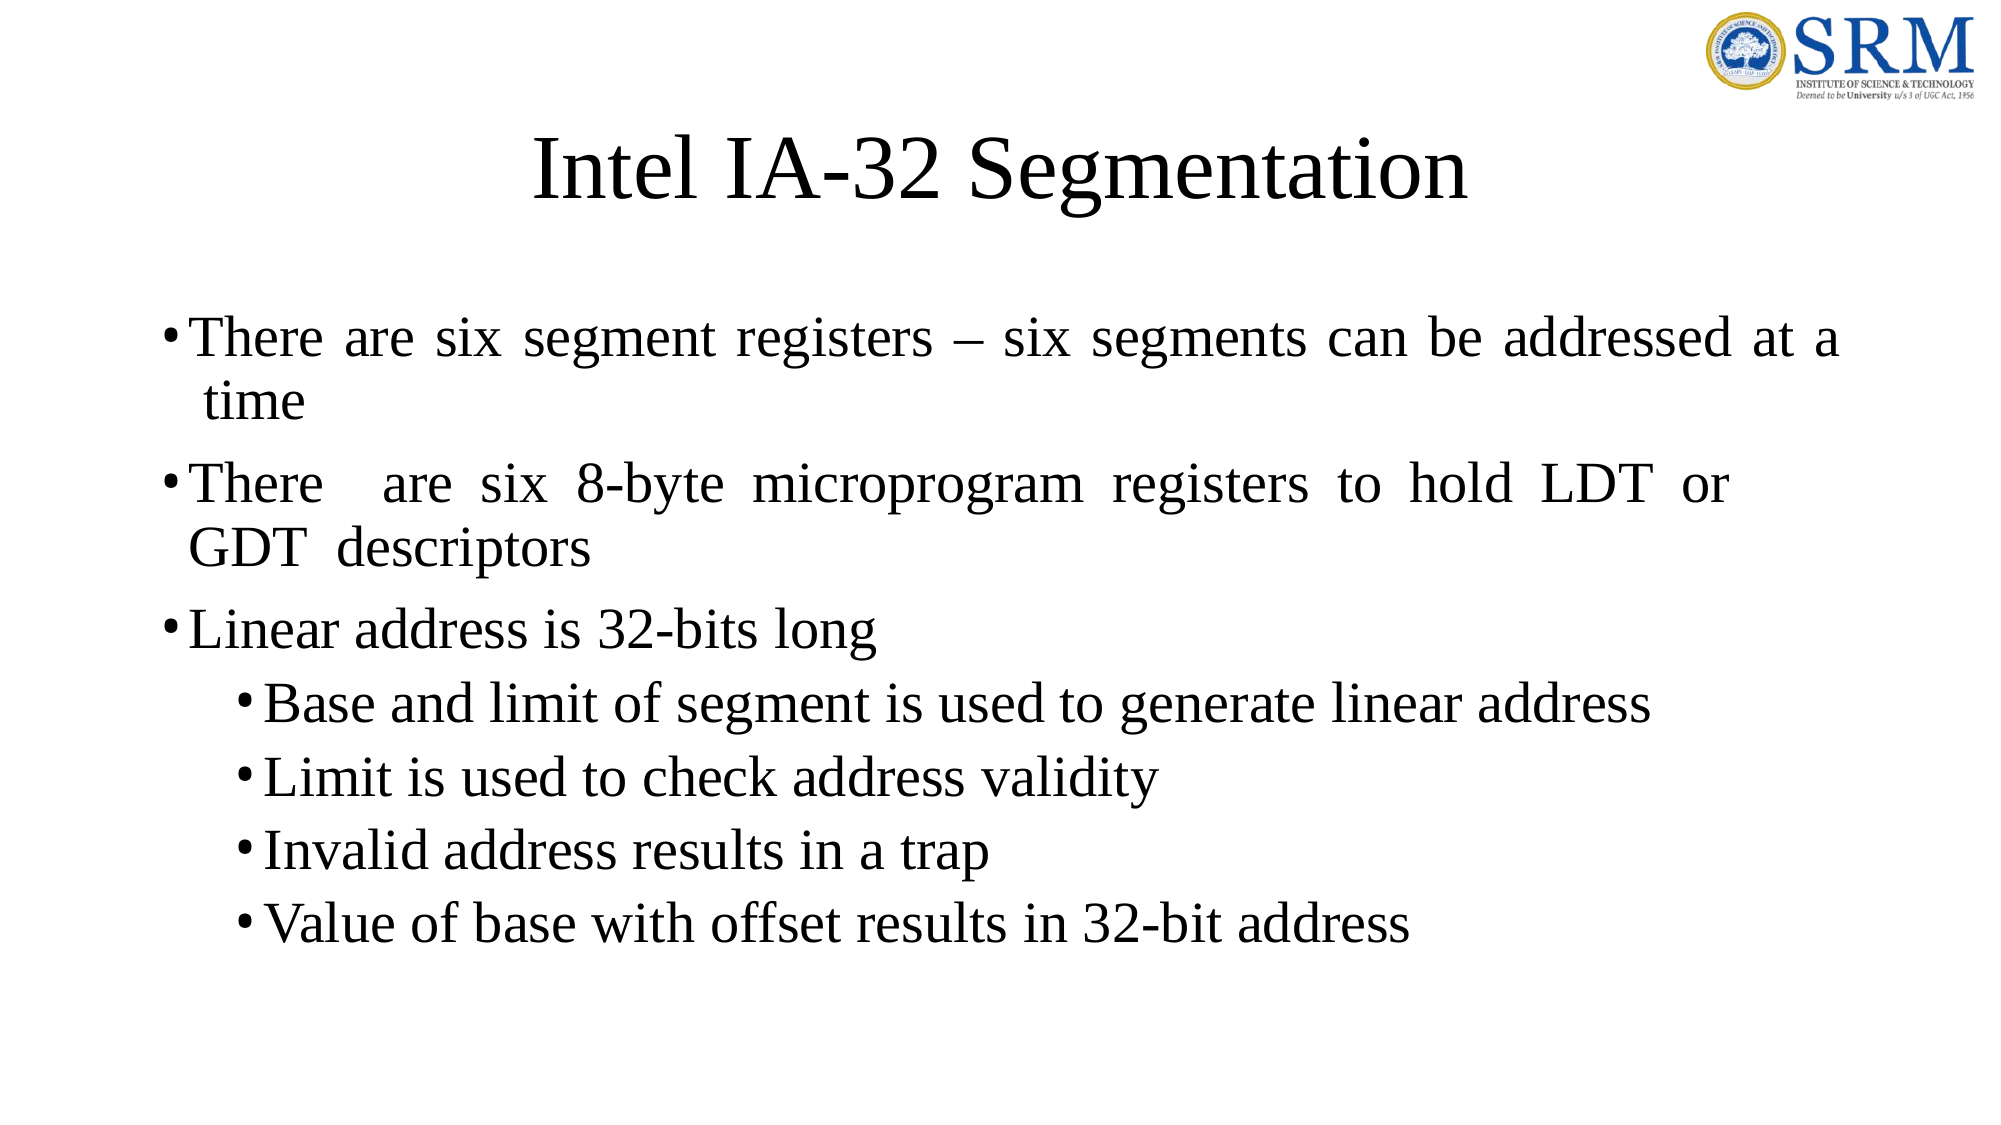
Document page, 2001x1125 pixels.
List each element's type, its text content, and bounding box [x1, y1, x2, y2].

title Intel IA-32 Segmentation [529, 104, 1471, 295]
text_box There are six segment registers – six segments can be addressed at a time There are six 8-byte microprogram registers to hold LDT or GDT descriptors Linear address is 32-bits long Base and limit of segment is used to generate linear address Limit is used to check address validity Invalid address results in a trap Value of base with offset results in 32-bit address [158, 295, 1849, 955]
picture [1706, 12, 1974, 100]
